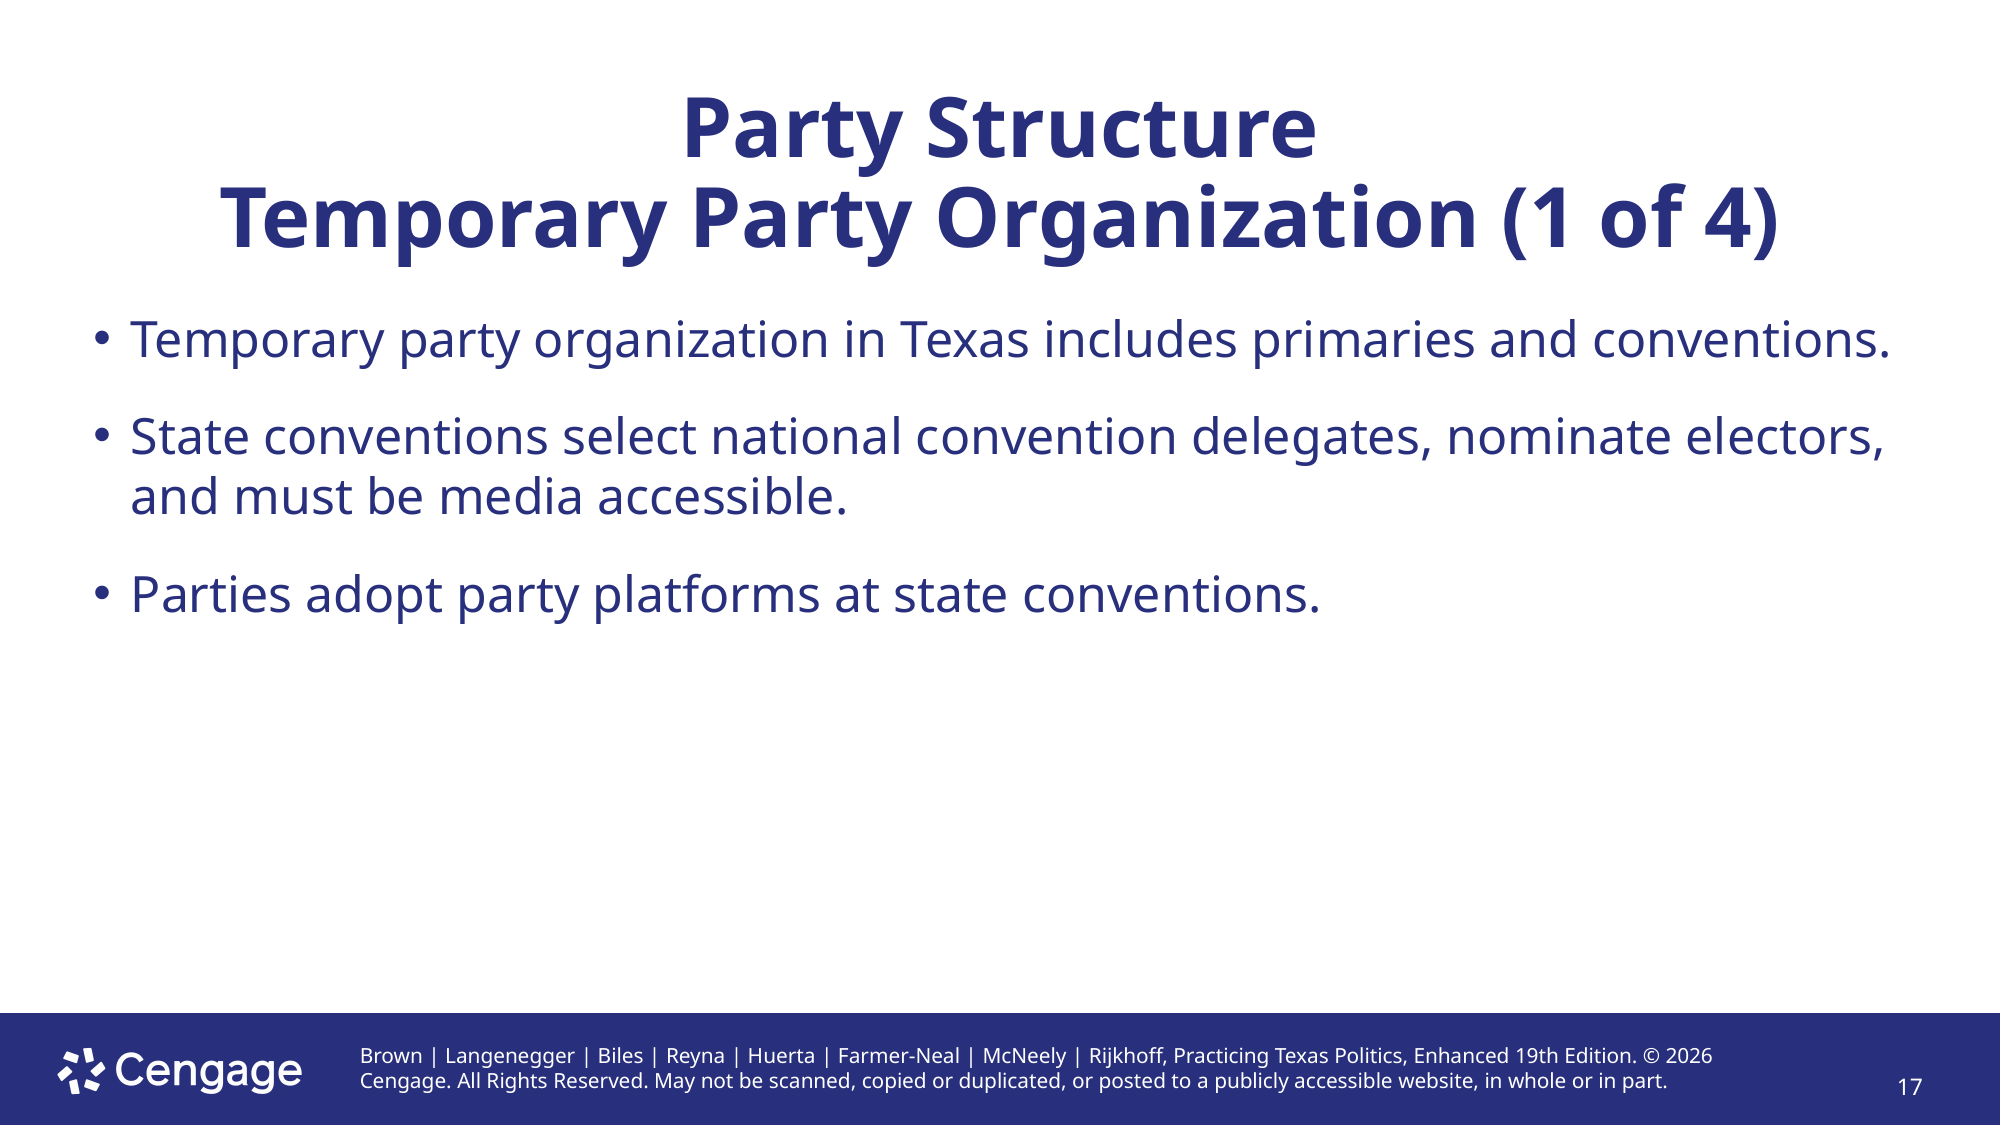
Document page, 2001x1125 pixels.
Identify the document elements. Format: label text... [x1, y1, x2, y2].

picture [30, 1020, 329, 1122]
list Temporary party organization in Texas includes primaries and conventions. State conventions select national convention delegates, nominate electors, and must be media accessible. Parties adopt party platforms at state conventions. [78, 299, 1923, 1005]
title Party Structure Temporary Party Organization (1 of 4) [78, 77, 1923, 278]
